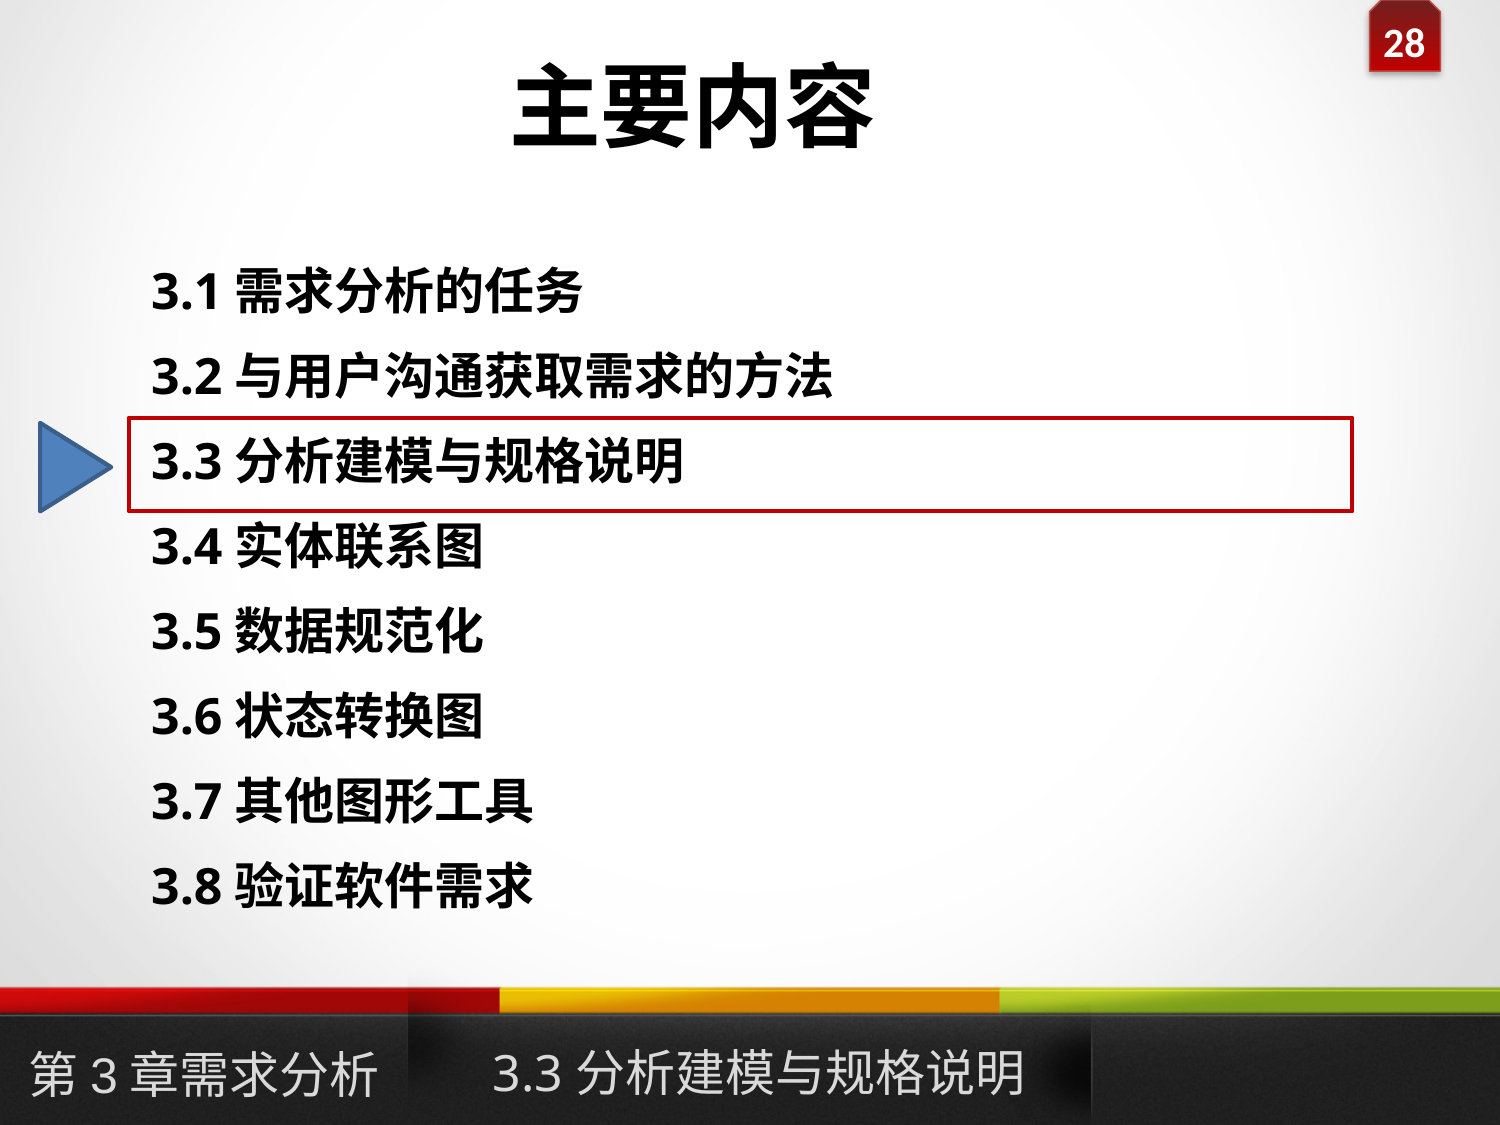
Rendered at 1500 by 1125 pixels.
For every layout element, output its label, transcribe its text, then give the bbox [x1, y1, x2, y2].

text_box 3.1需求分析的任务 3.2与用户沟通获取需求的方法 3.3分析建模与规格说明 3.4实体联系图 3.5数据规范化 3.6状态转换图 3.7其他图形工具 3.8验证软件需求 [136, 252, 963, 416]
text_box 第3章需求分析 [0, 1034, 431, 1113]
text_box 3.3分析建模与规格说明 [466, 1032, 1052, 1111]
title 主要内容 [17, 4, 1368, 193]
picture [0, 0, 1500, 1125]
text_box [38, 421, 114, 514]
text_box [127, 416, 1354, 513]
text_box 3.1需求分析的任务 3.2与用户沟通获取需求的方法 3.3分析建模与规格说明 3.4实体联系图 3.5数据规范化 3.6状态转换图 3.7其他图形工具 3.8验证软件需求 [136, 513, 963, 922]
